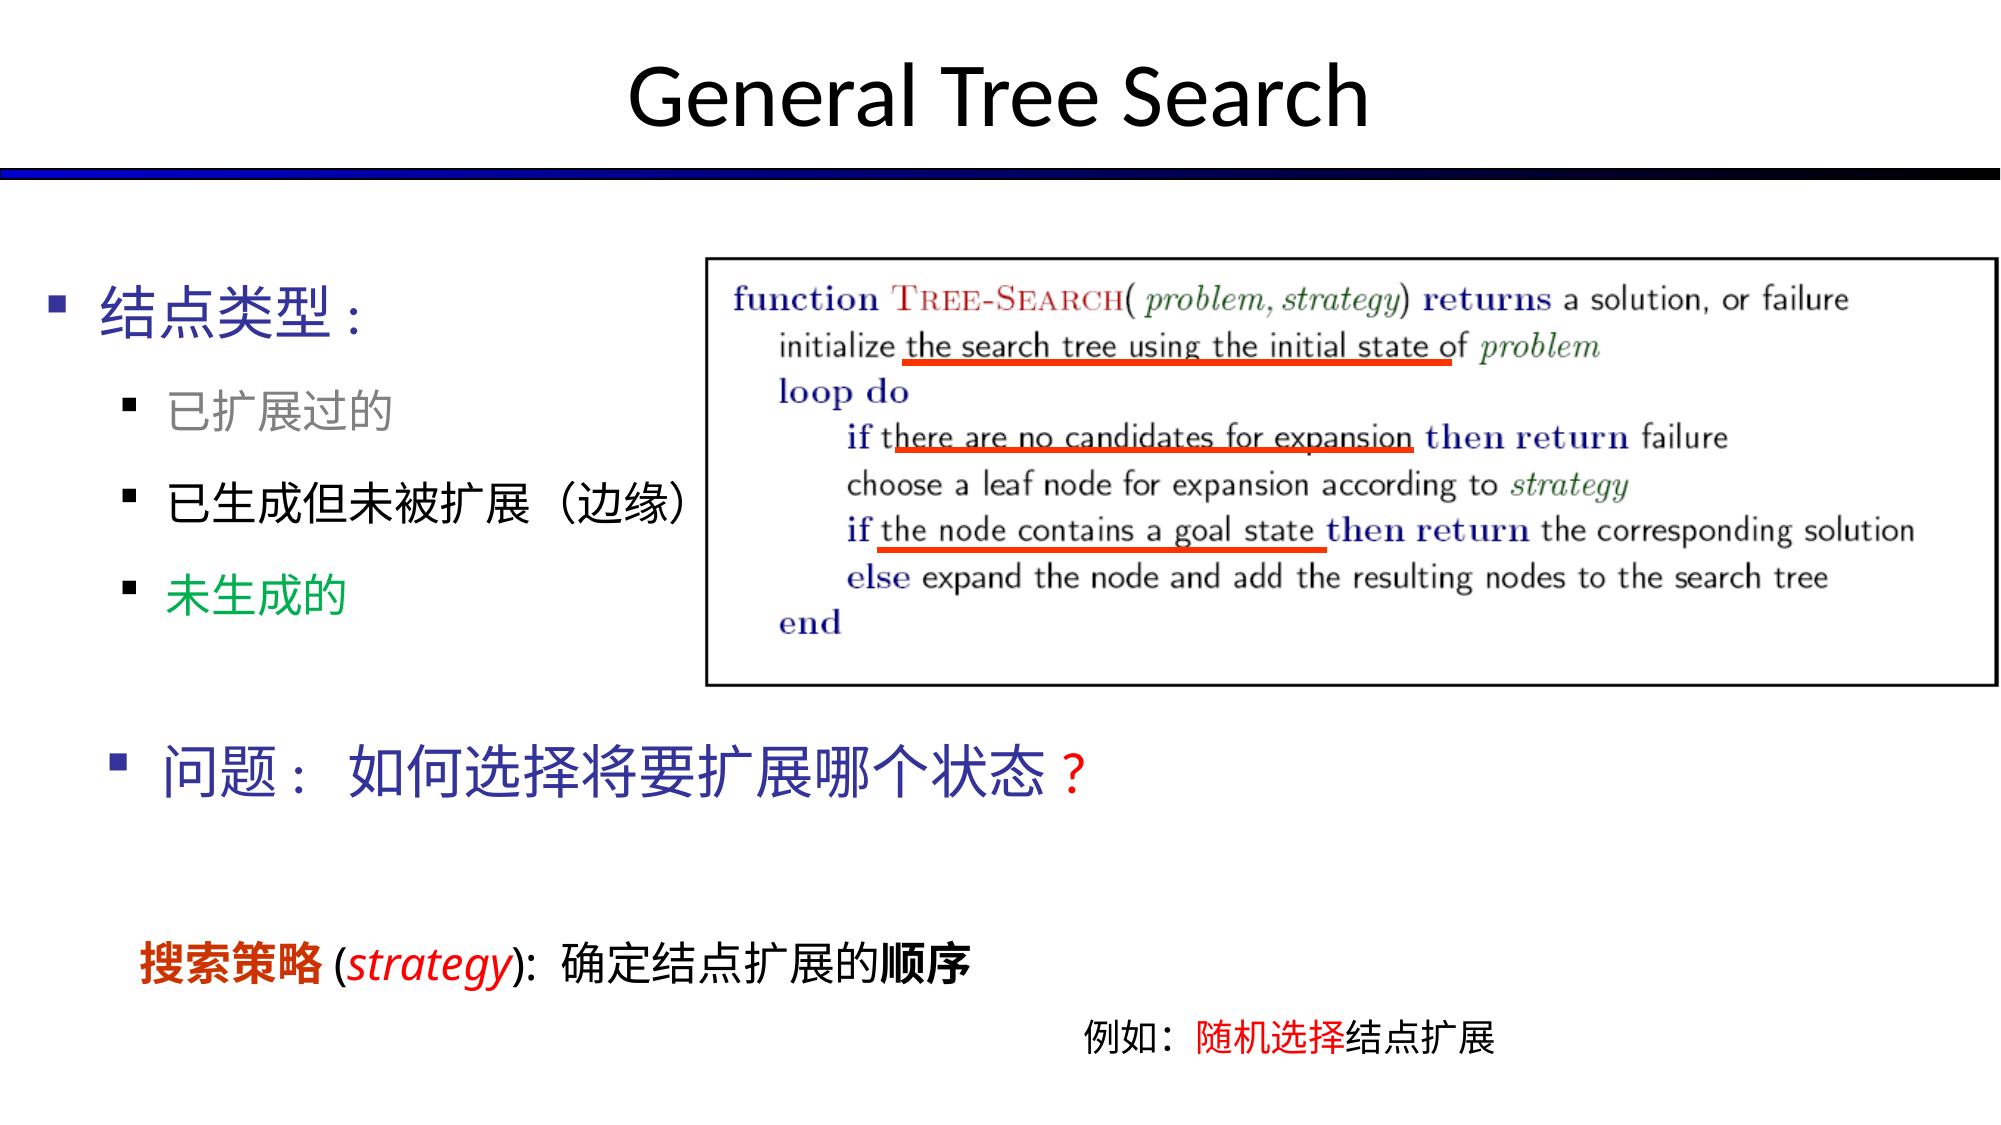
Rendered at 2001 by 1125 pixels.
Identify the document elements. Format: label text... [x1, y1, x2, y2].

picture [701, 253, 2000, 689]
text_box 结点类型: 已扩展过的 已生成但未被扩展（边缘） 未生成的 [28, 234, 1004, 629]
text_box 例如：随机选择结点扩展 [1068, 984, 1511, 1067]
title General Tree Search [0, 0, 2000, 184]
text_box 搜索策略(strategy): 确定结点扩展的顺序 [124, 899, 1788, 998]
list 问题: 如何选择将要扩展哪个状态? [89, 689, 1290, 1078]
